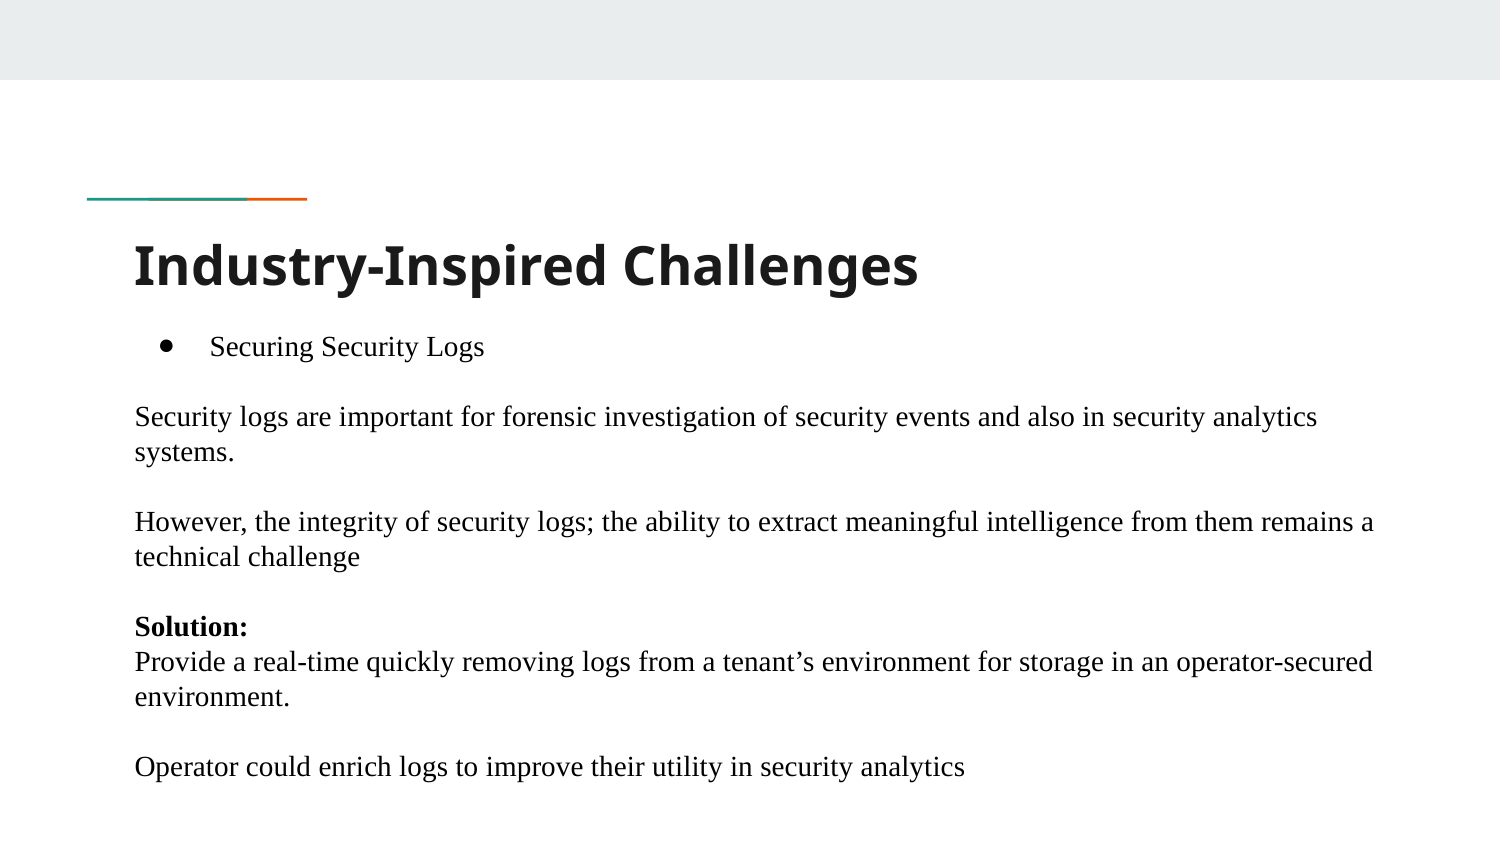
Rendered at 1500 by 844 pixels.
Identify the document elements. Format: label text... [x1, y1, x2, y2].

list Securing Security Logs Security logs are important for forensic investigation of security events and also in security analytics systems. However, the integrity of security logs; the ability to extract meaningful intelligence from them remains a technical challenge Solution: Provide a real-time quickly removing logs from a tenant’s environment for storage in an operator-secured environment. Operator could enrich logs to improve their utility in security analytics [119, 312, 1438, 797]
title Industry-Inspired Challenges [119, 216, 1381, 305]
